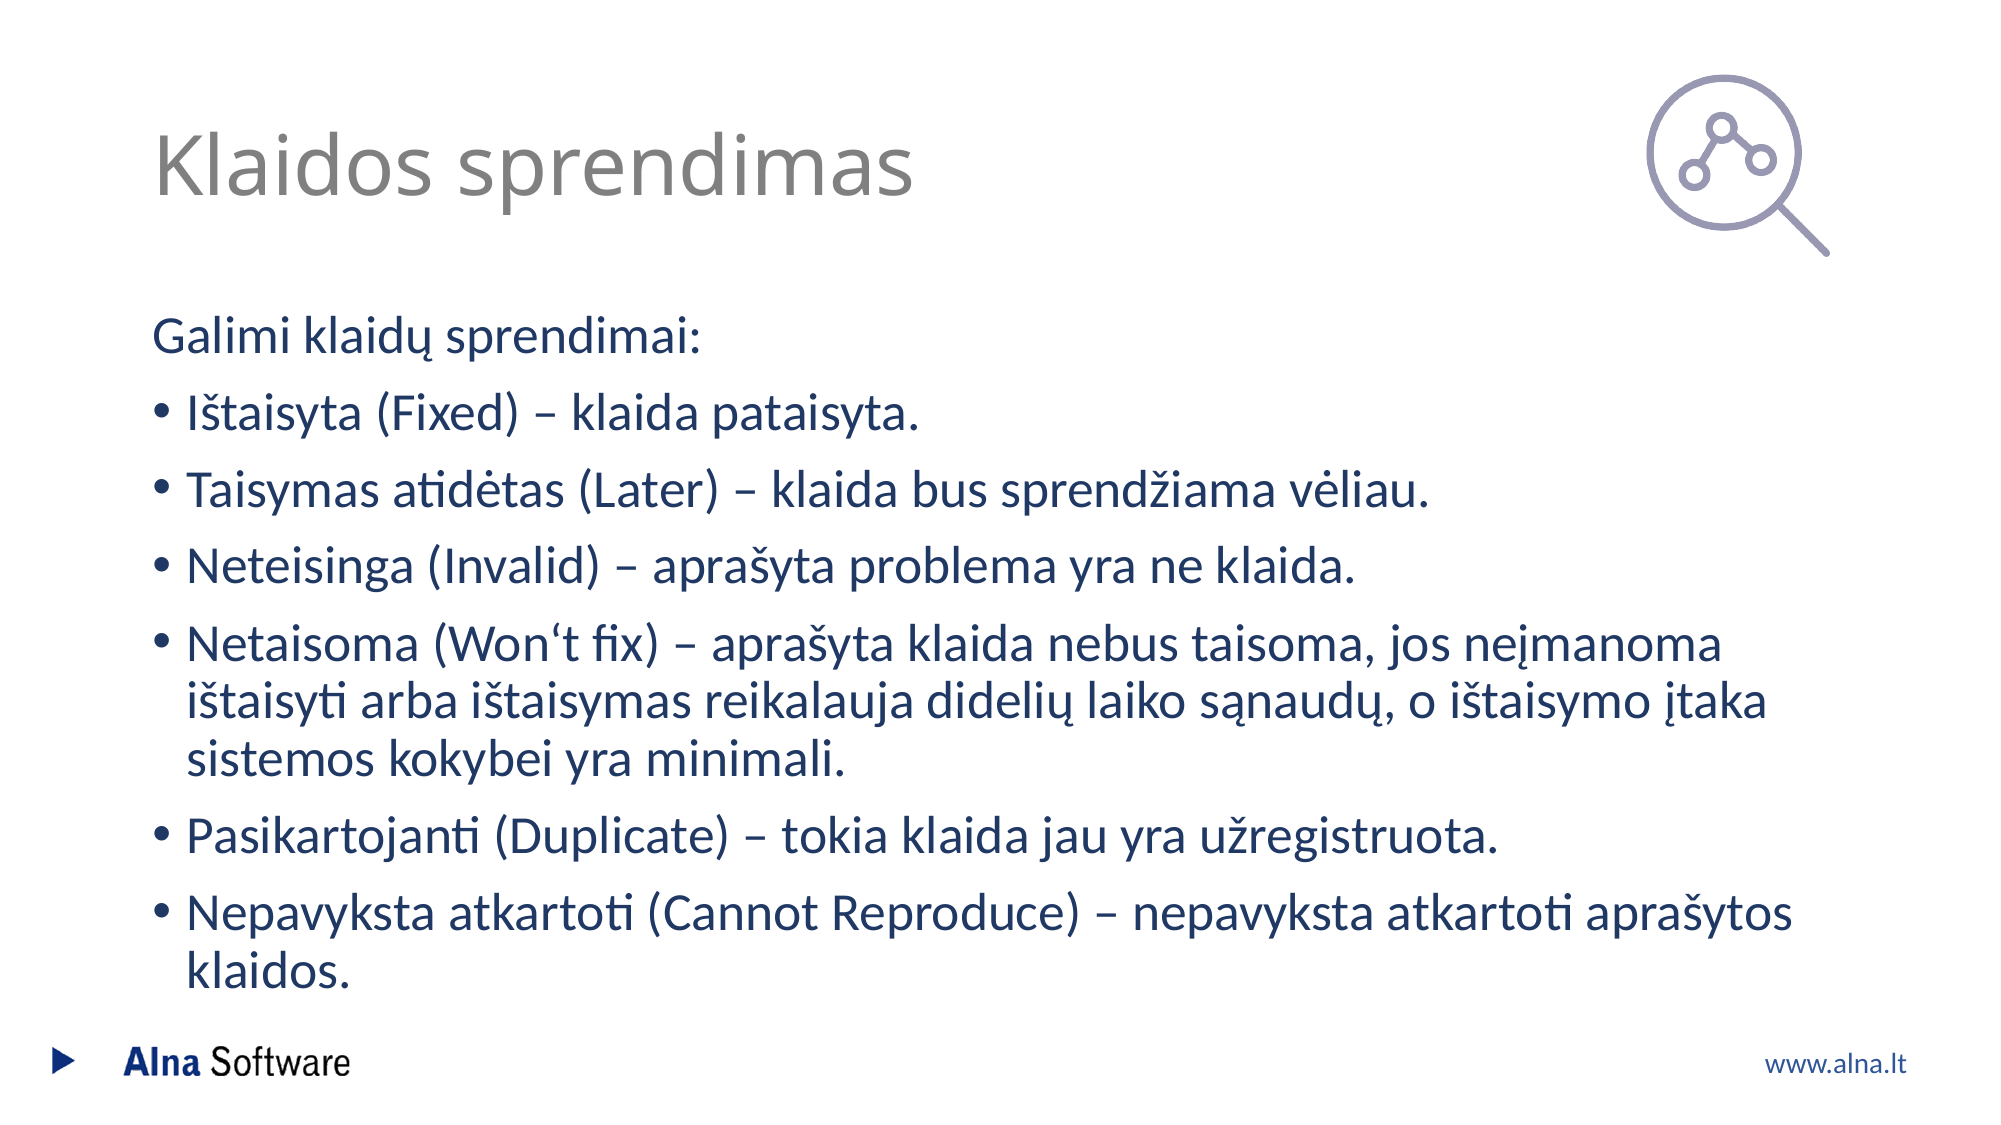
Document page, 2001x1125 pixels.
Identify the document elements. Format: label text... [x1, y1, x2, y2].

title Klaidos sprendimas [137, 59, 1278, 278]
picture [1643, 73, 1830, 258]
list Galimi klaidų sprendimai: Ištaisyta (Fixed) – klaida pataisyta. Taisymas atidėtas (Later) – klaida bus sprendžiama vėliau. Neteisinga (Invalid) – aprašyta problema yra ne klaida. Netaisoma (Won‘t fix) – aprašyta klaida nebus taisoma, jos neįmanoma ištaisyti arba ištaisymas reikalauja didelių laiko sąnaudų, o ištaisymo įtaka sistemos kokybei yra minimali. Pasikartojanti (Duplicate) – tokia klaida jau yra užregistruota. Nepavyksta atkartoti (Cannot Reproduce) – nepavyksta atkartoti aprašytos klaidos. [137, 299, 1863, 1014]
picture [37, 1031, 364, 1091]
